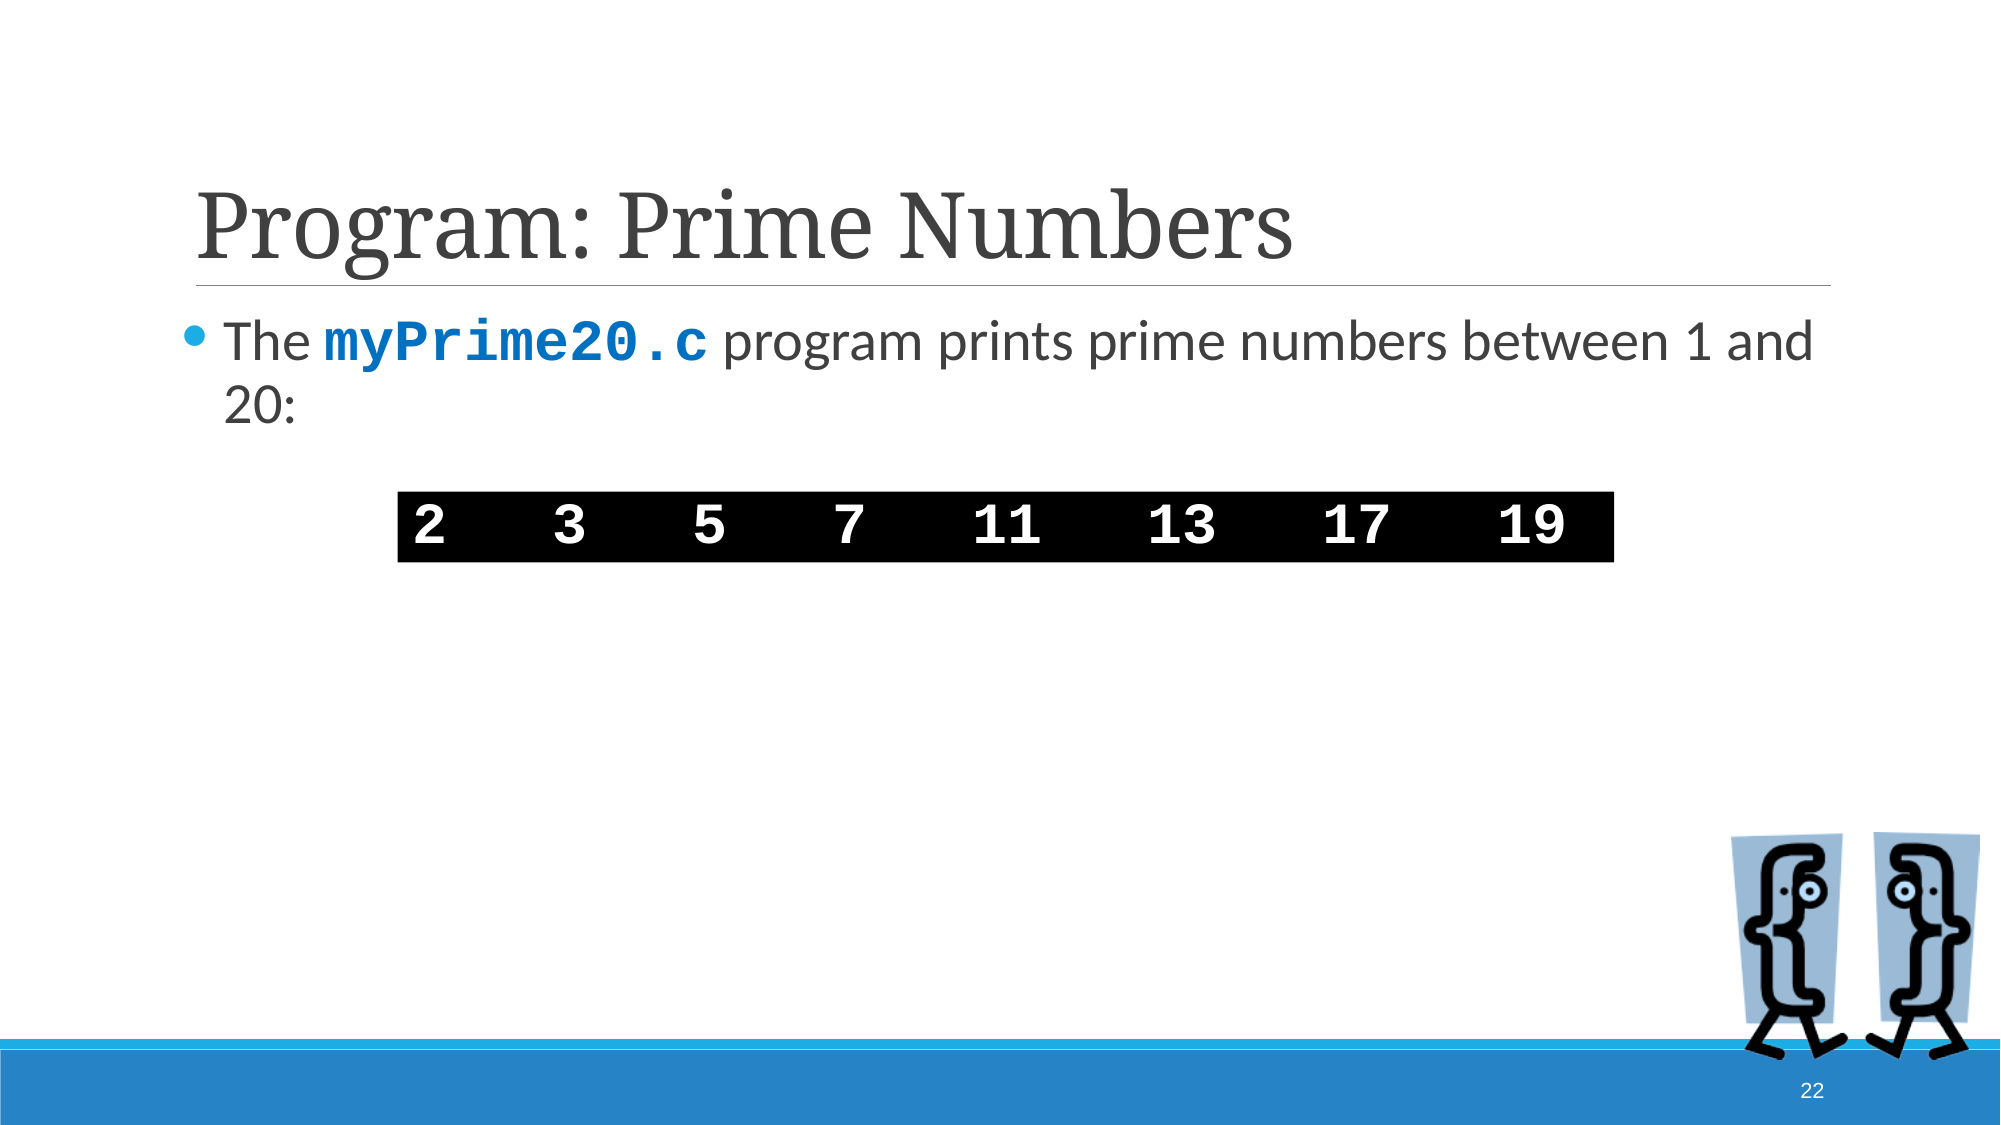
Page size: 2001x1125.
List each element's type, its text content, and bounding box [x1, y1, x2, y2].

text_box 2 3 5 7 11 13 17 19 [397, 491, 1615, 563]
title Program: Prime Numbers [180, 47, 1830, 285]
slide_number 22 [1624, 1059, 1840, 1120]
list The myPrime20.c program prints prime numbers between 1 and 20: [180, 302, 1830, 963]
